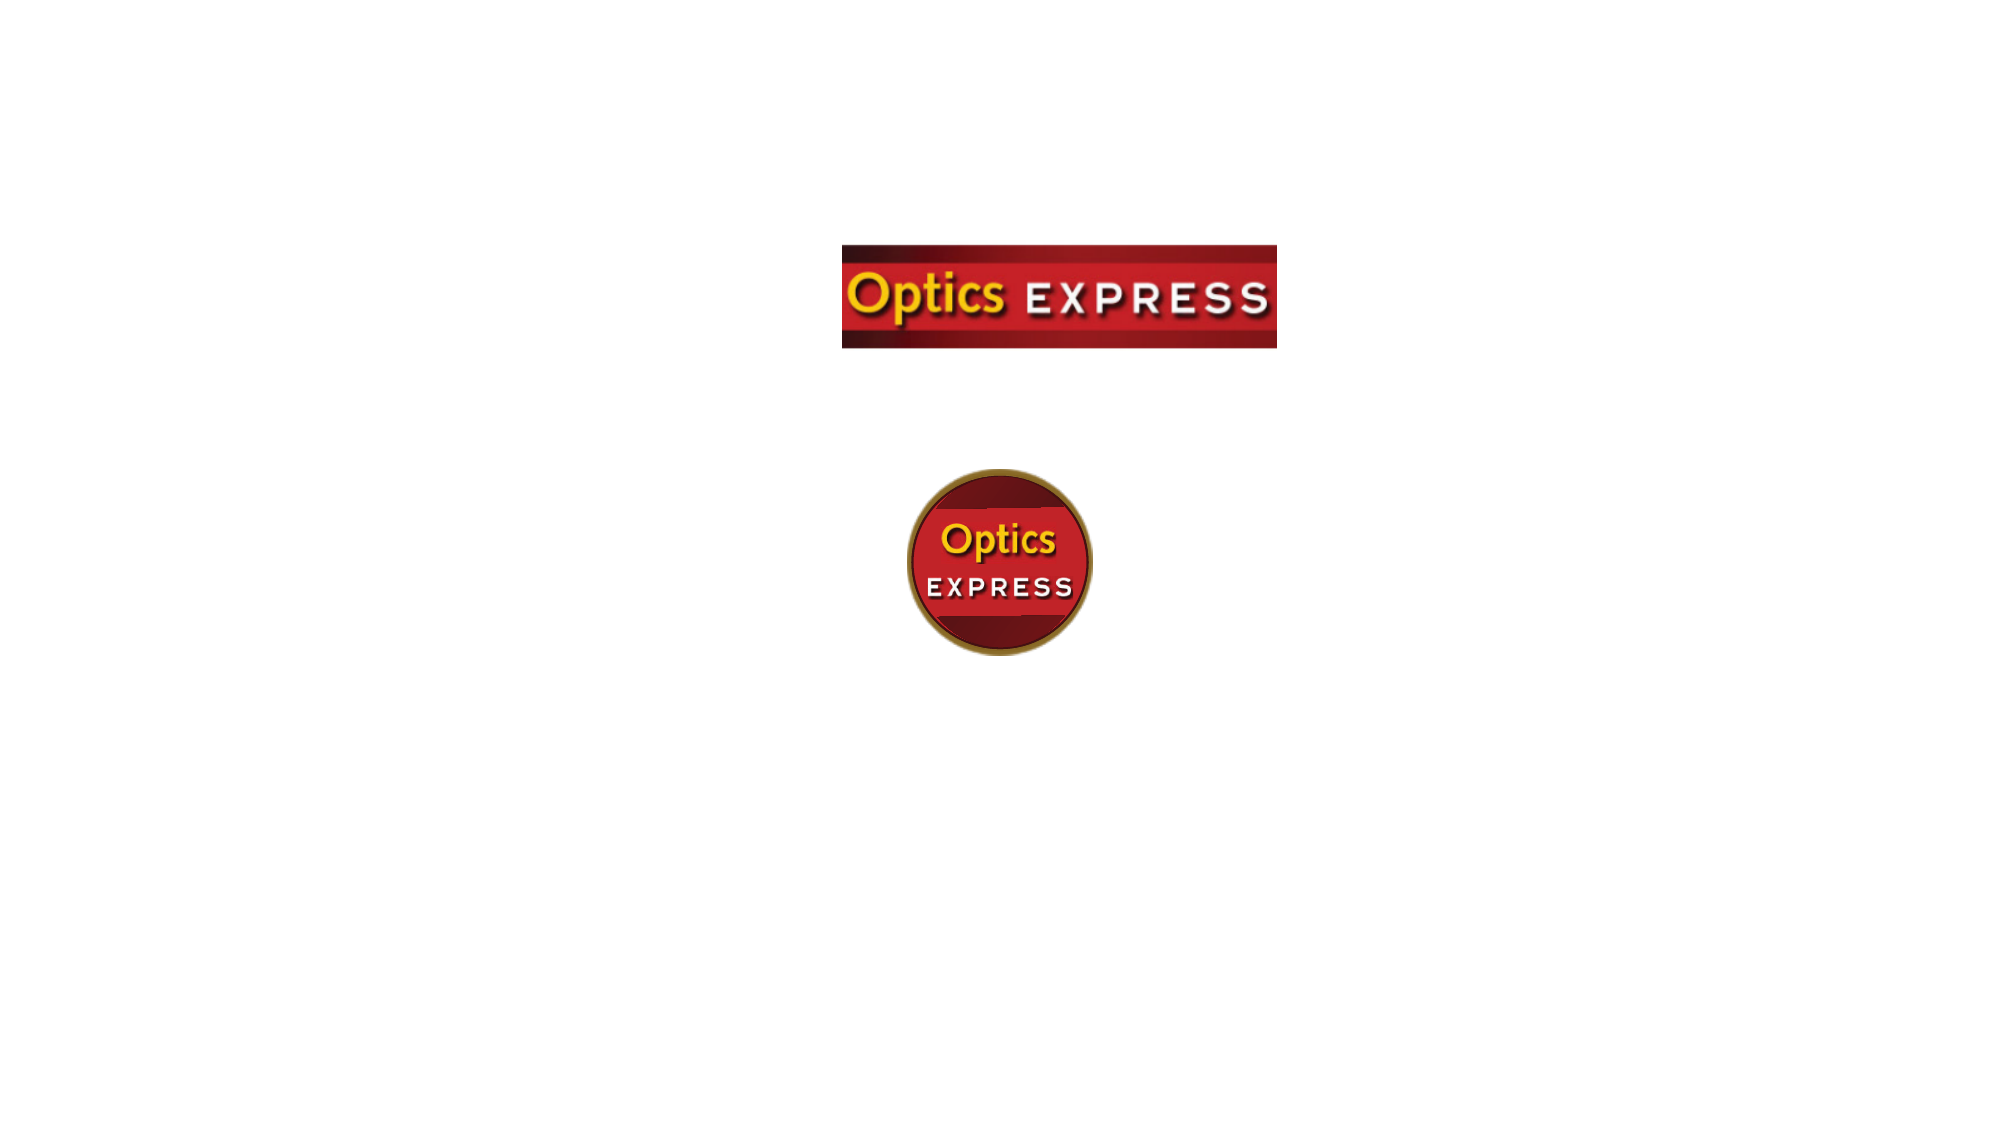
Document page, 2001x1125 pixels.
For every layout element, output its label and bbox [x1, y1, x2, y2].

text_box [912, 476, 1088, 649]
picture [842, 240, 1277, 351]
picture [906, 469, 1093, 656]
